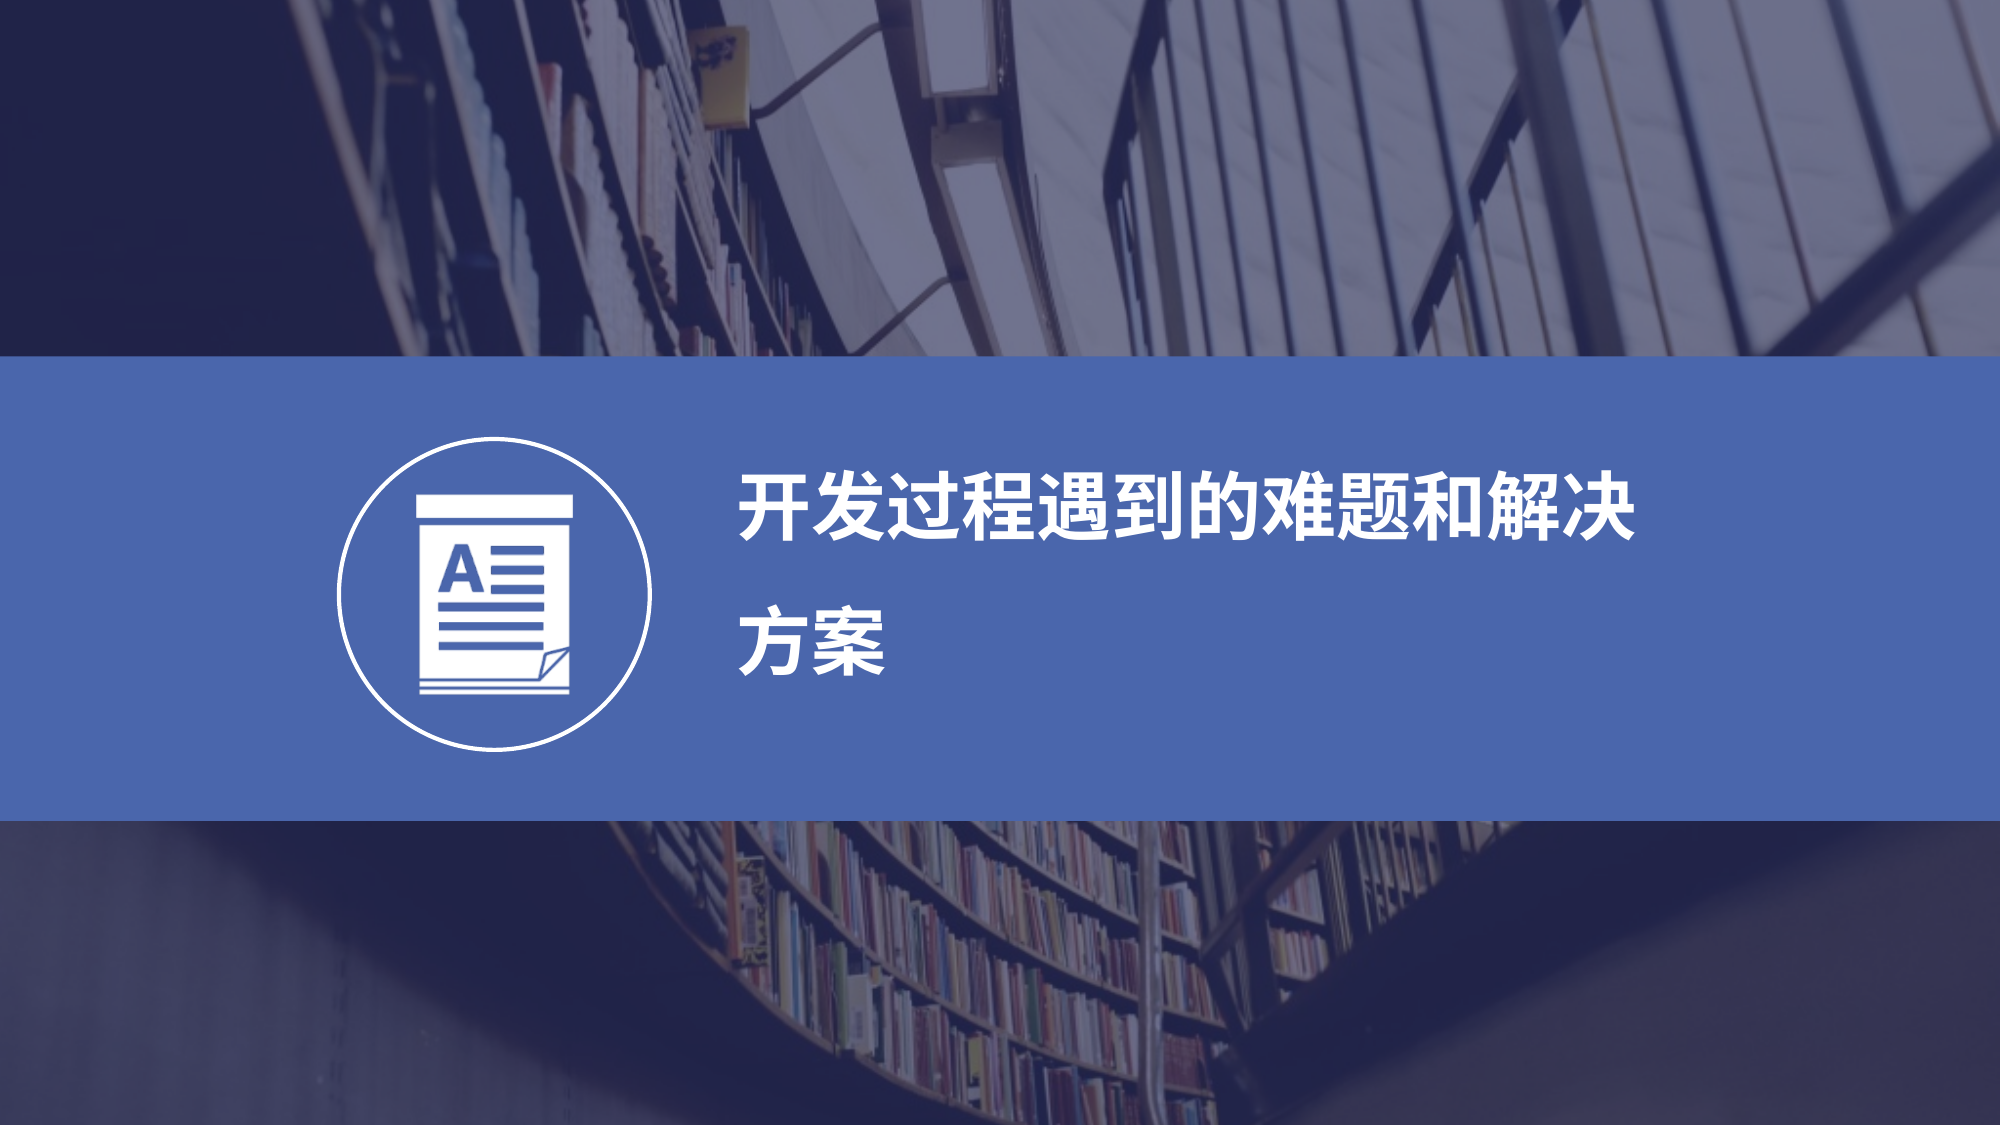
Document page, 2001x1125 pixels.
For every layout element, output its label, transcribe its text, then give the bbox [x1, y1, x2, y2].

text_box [338, 438, 650, 750]
text_box 开发过程遇到的难题和解决方案 [721, 407, 1658, 693]
text_box [0, 355, 2000, 822]
